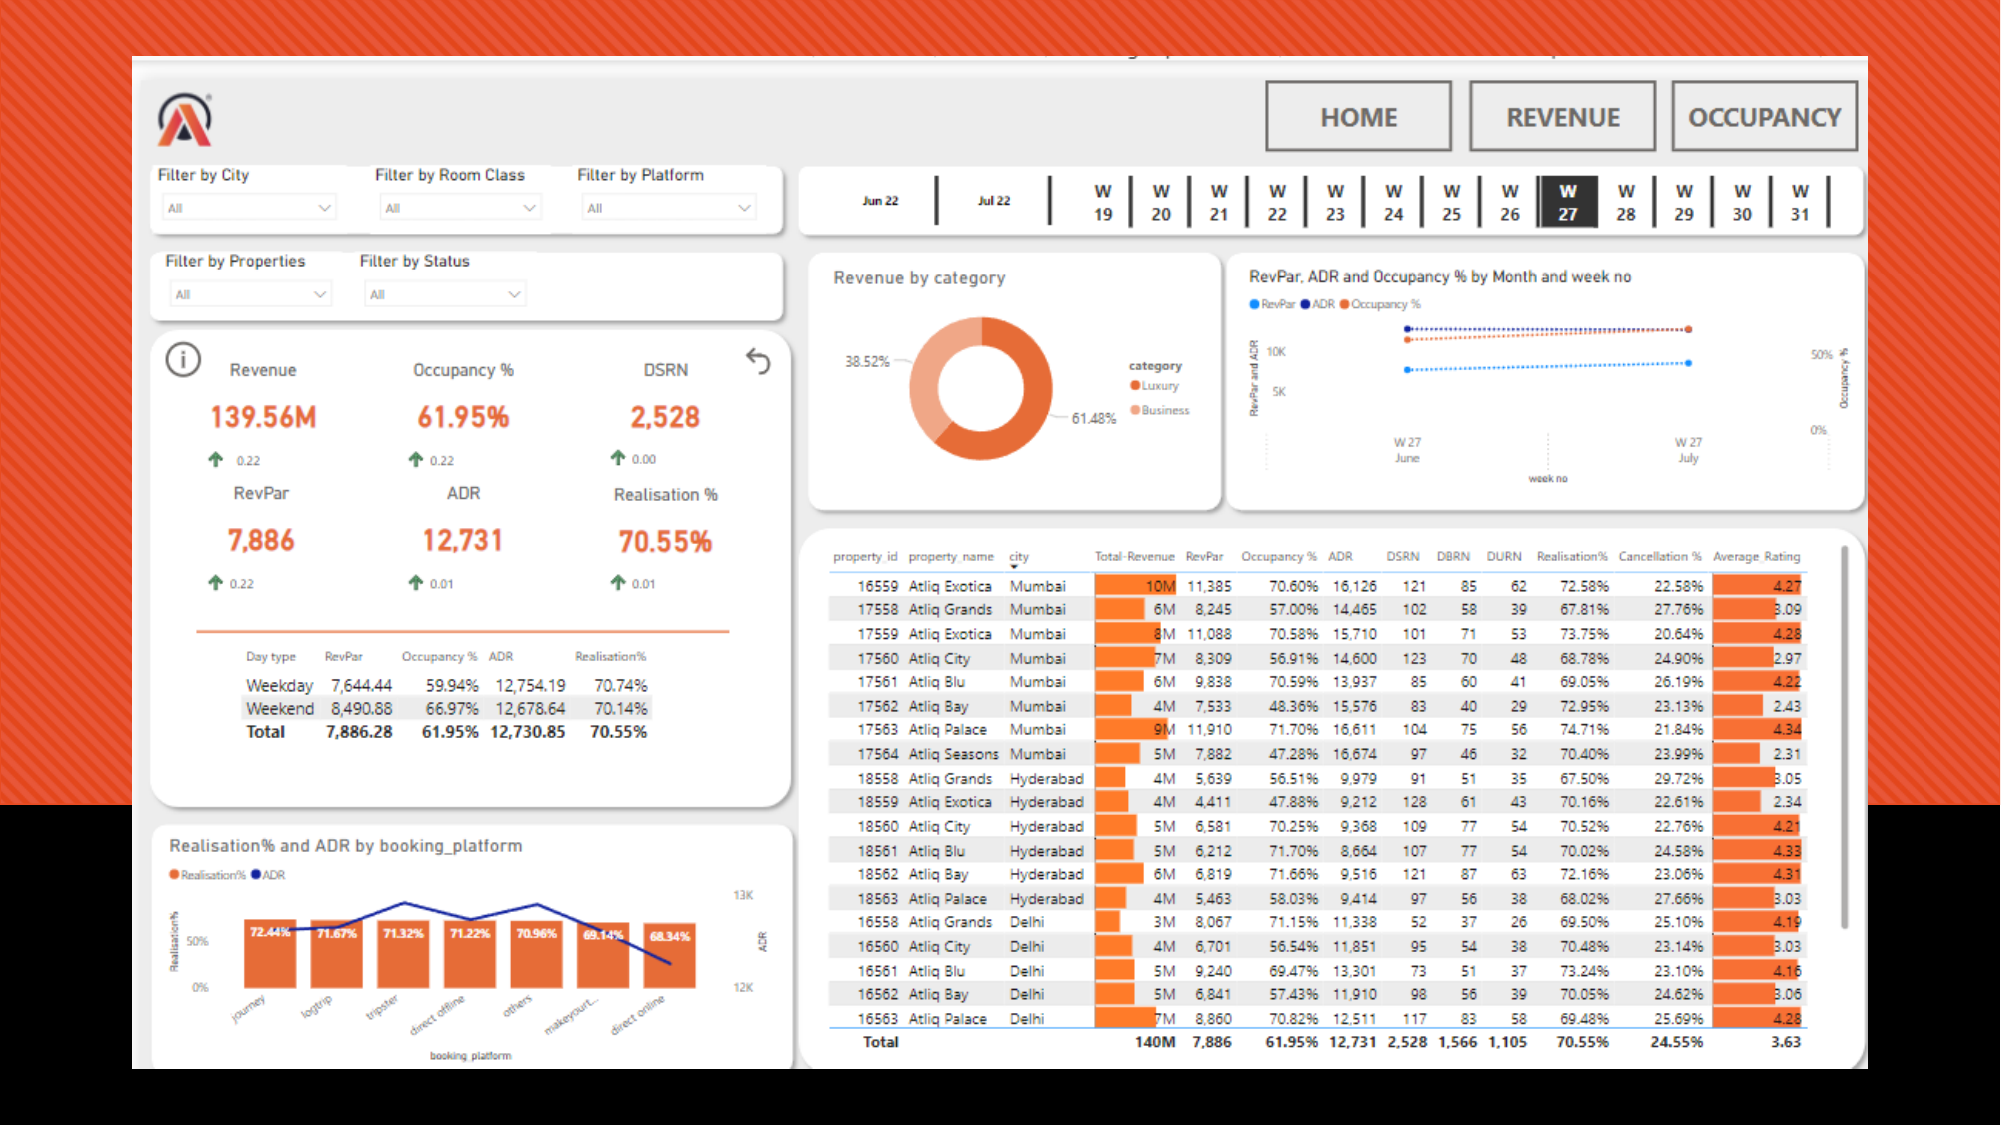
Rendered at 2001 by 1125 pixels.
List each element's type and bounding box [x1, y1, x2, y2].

picture [132, 55, 1868, 1069]
